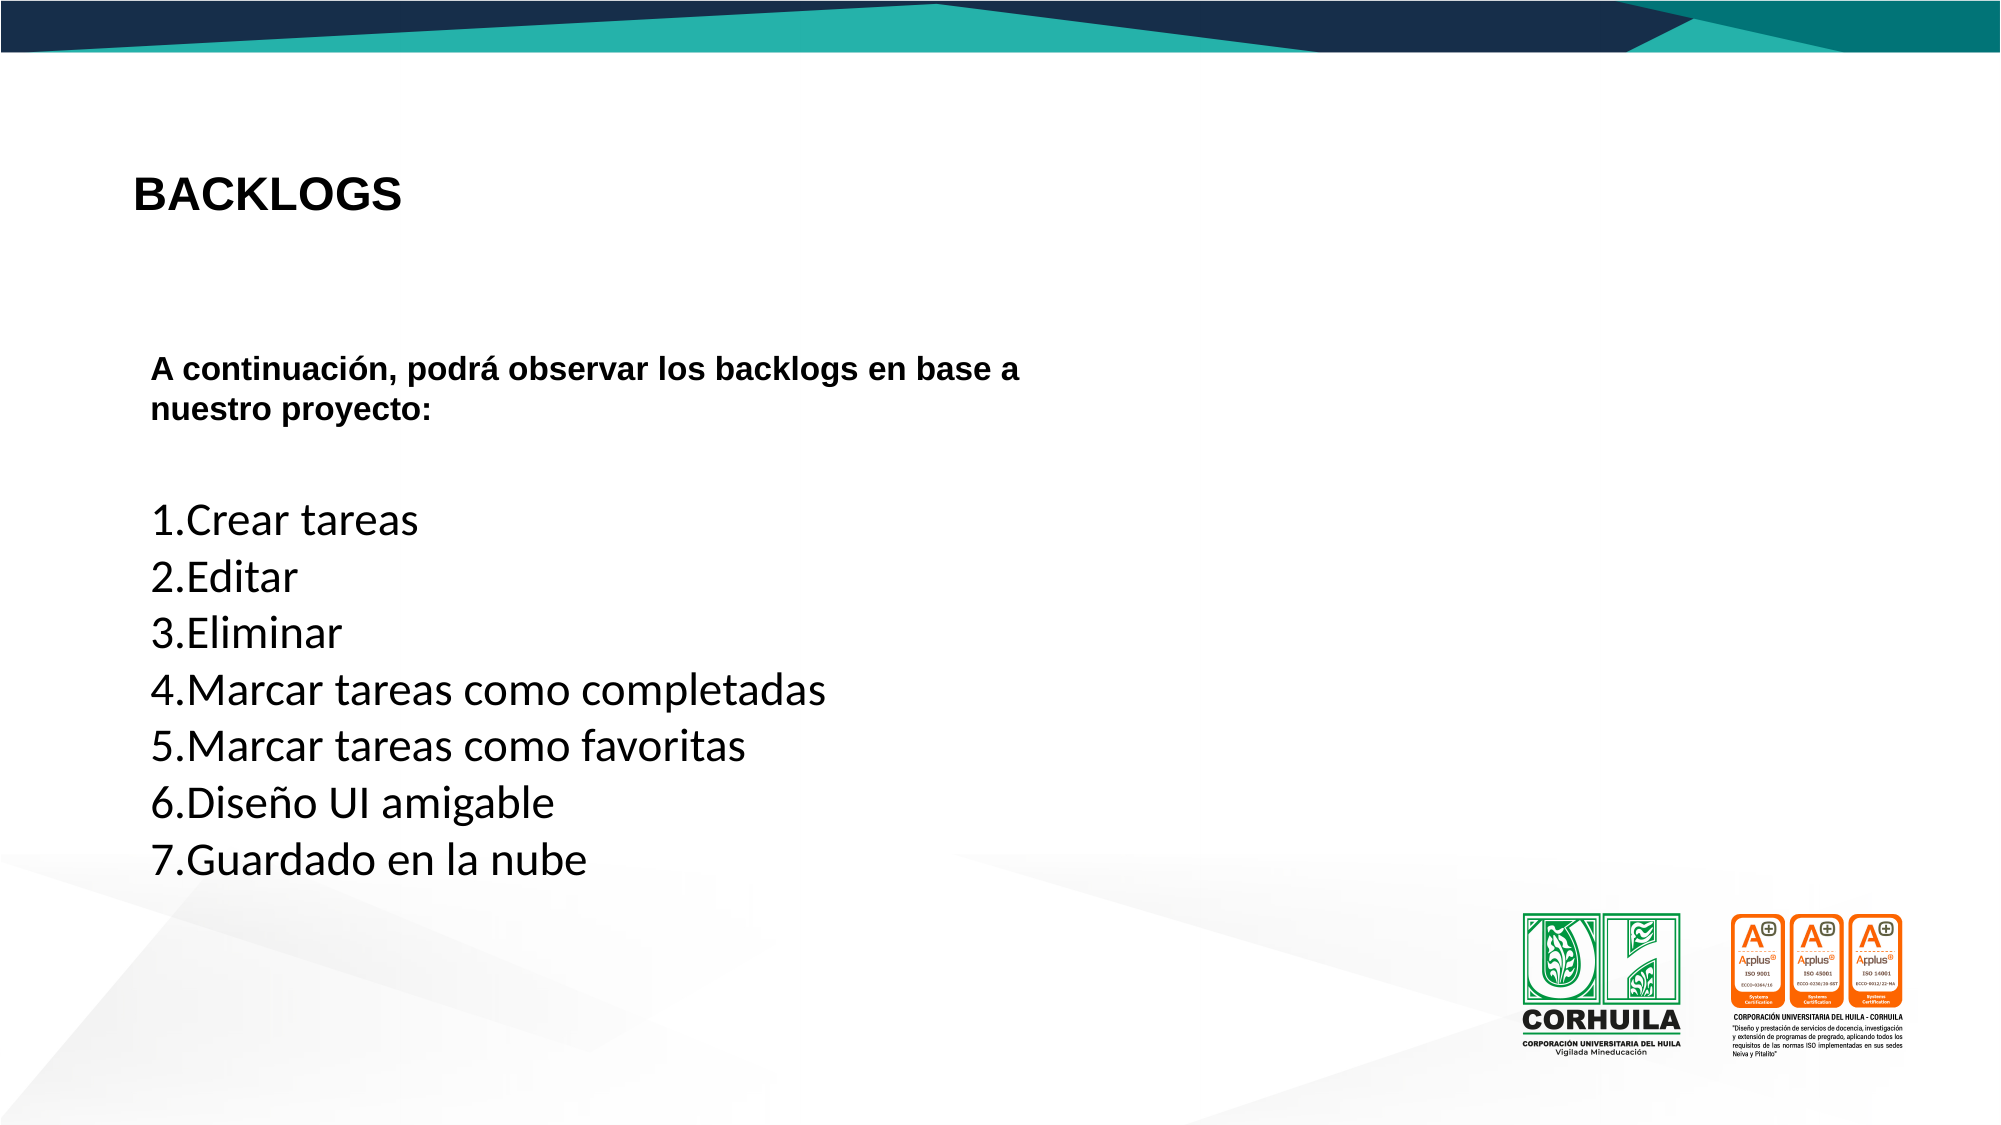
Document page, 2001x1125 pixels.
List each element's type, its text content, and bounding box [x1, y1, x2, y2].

text_box BACKLOGS [119, 155, 1120, 228]
text_box Crear tareas Editar Eliminar Marcar tareas como completadas Marcar tareas como favoritas Diseño UI amigable Guardado en la nube [135, 481, 1137, 892]
picture [0, 0, 2000, 1125]
text_box A continuación, podrá observar los backlogs en base a nuestro proyecto: [135, 340, 1137, 435]
